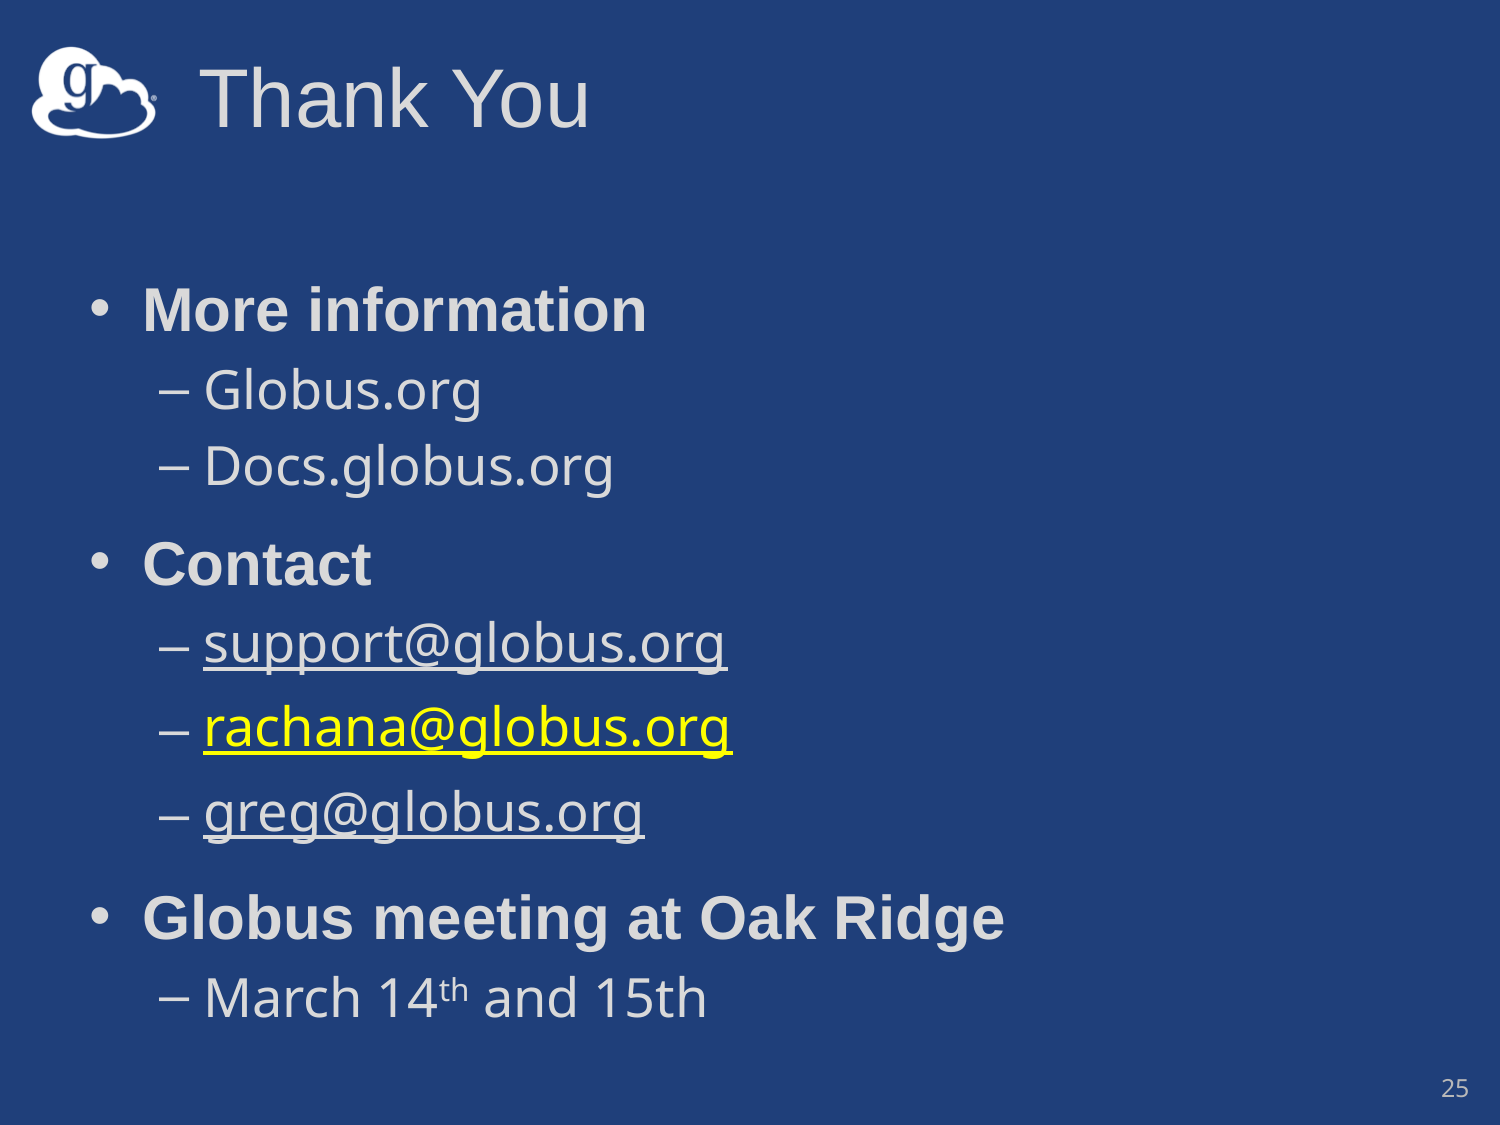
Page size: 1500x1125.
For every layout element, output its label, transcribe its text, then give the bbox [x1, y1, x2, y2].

title Thank You [183, 0, 1500, 188]
text_box More information Globus.org Docs.globus.org Contact support@globus.org rachana@globus.org greg@globus.org Globus meeting at Oak Ridge March 14th and 15th [74, 262, 1425, 1039]
slide_number 25 [1419, 1067, 1492, 1112]
picture [27, 44, 160, 143]
